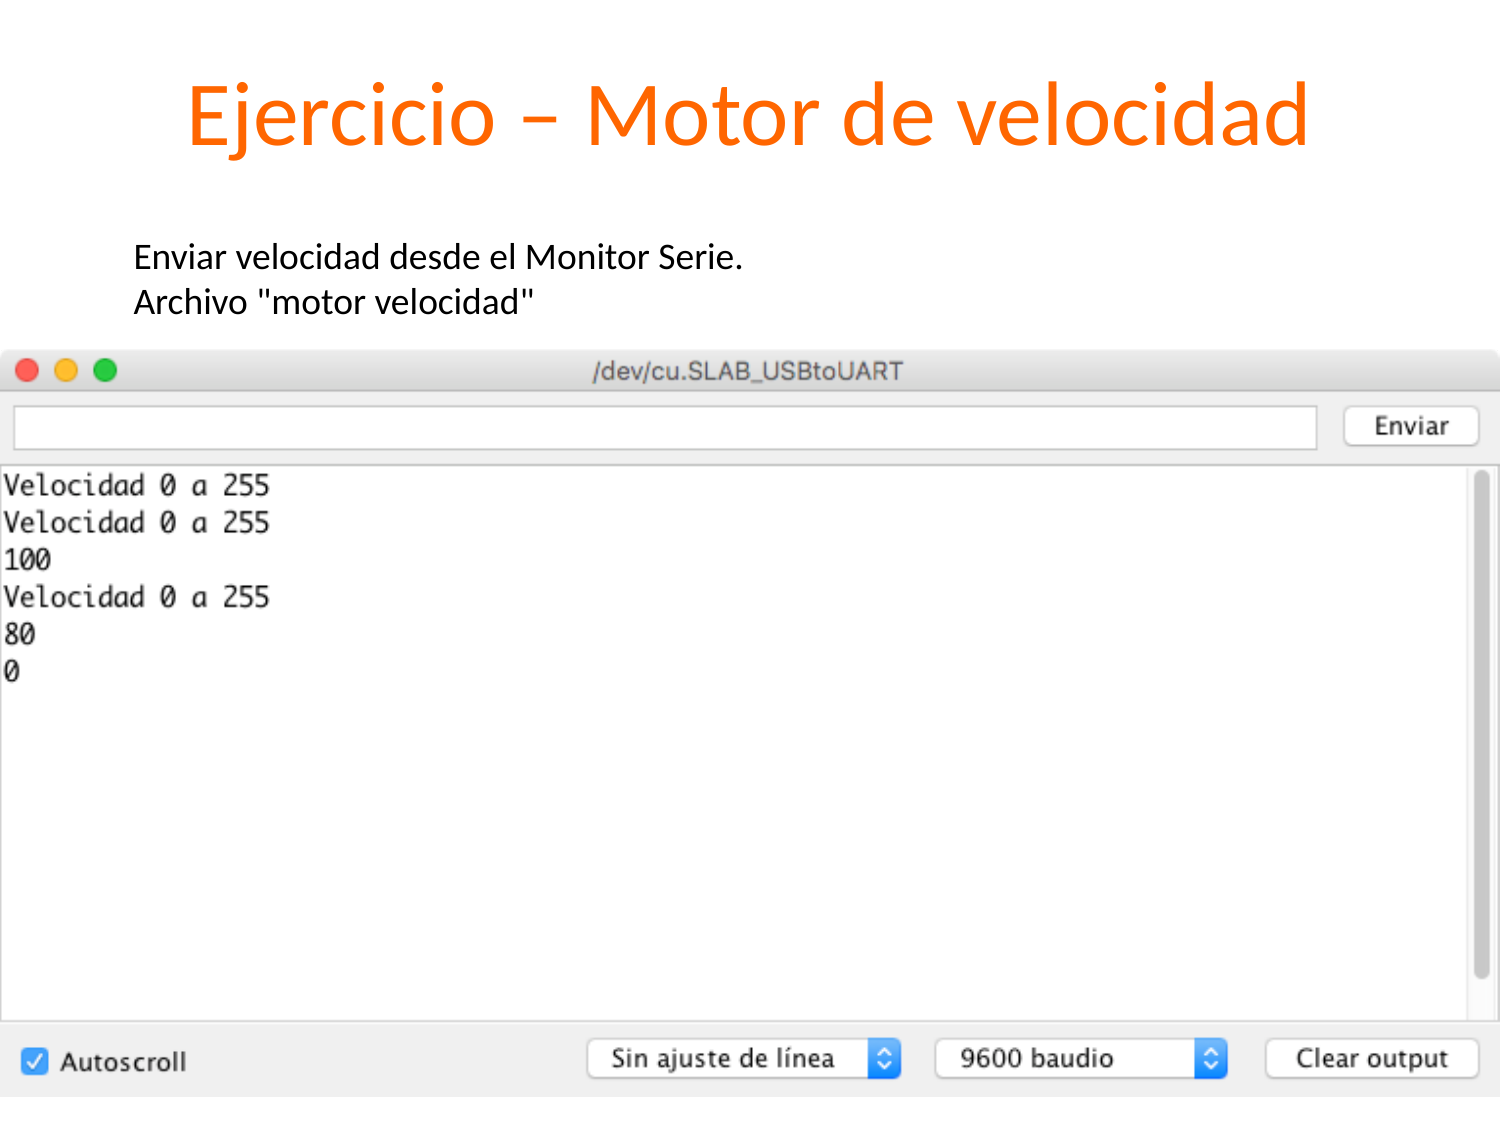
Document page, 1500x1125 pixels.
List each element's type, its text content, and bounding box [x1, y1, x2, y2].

picture [0, 349, 1500, 1097]
text_box Enviar velocidad desde el Monitor Serie. Archivo "motor velocidad" [118, 224, 1065, 330]
title Ejercicio – Motor de velocidad [75, 45, 1425, 172]
